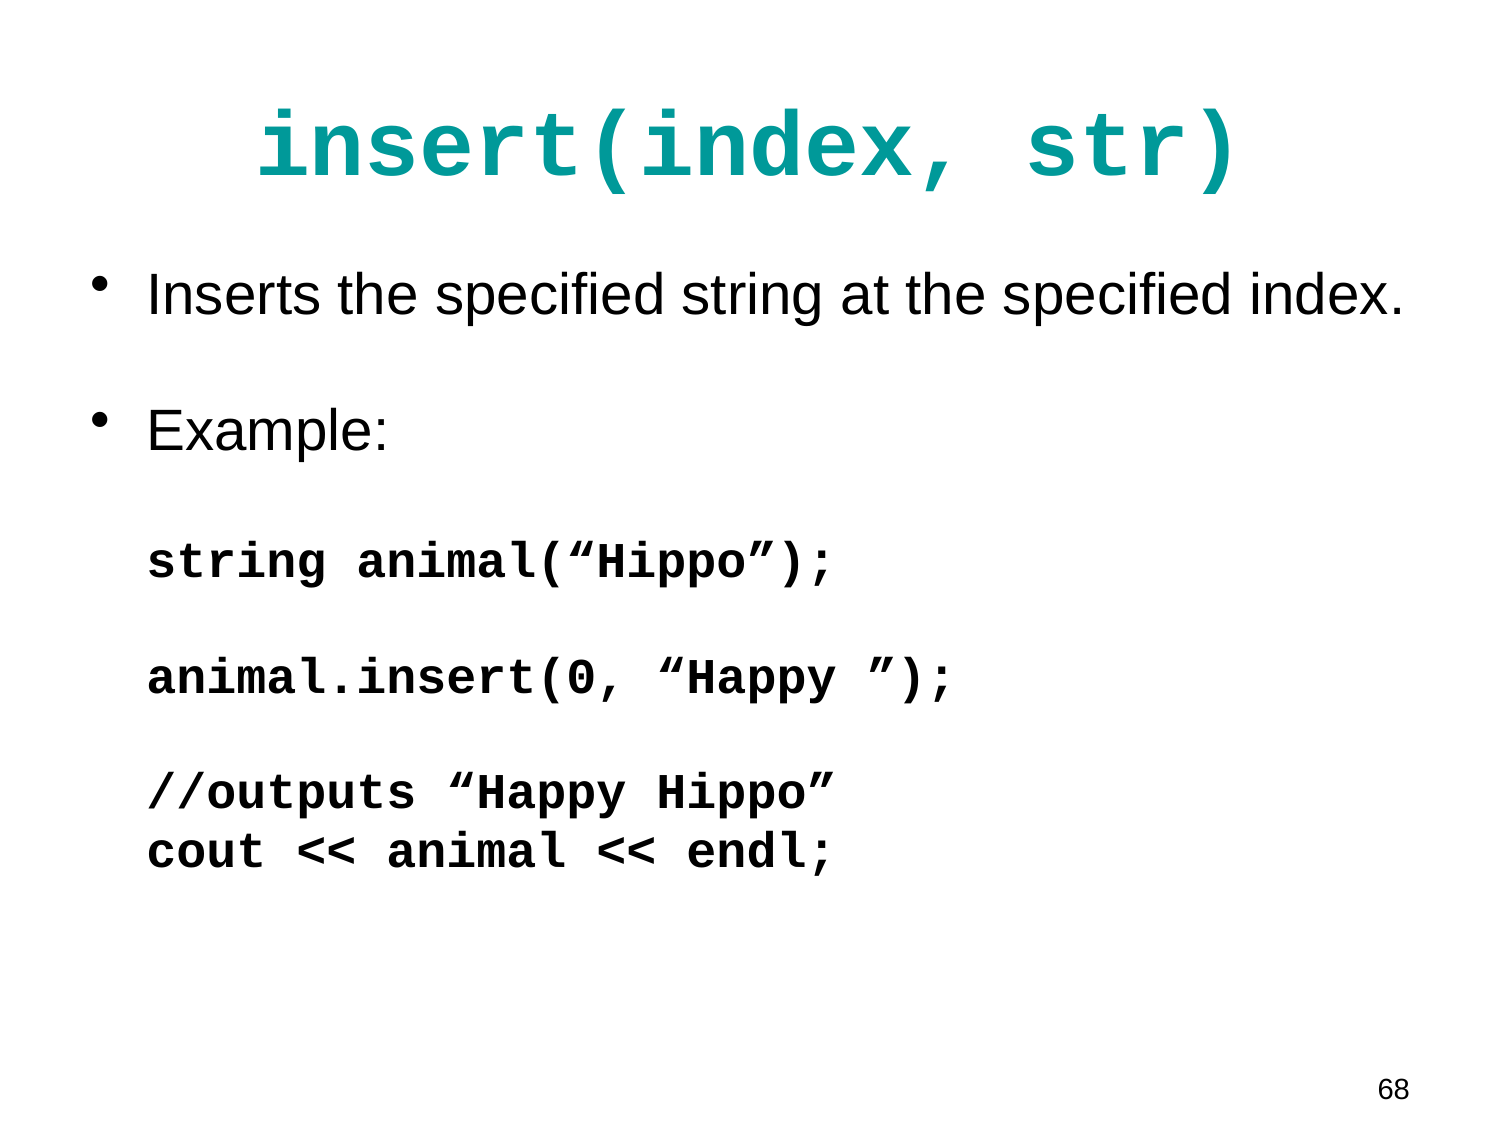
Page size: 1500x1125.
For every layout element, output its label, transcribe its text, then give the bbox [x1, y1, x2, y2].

title insert(index, str) [74, 44, 1426, 233]
slide_number 68 [1074, 1062, 1426, 1103]
list Inserts the specified string at the specified index. Example: string animal(“Hippo”); animal.insert(0, “Happy ”); //outputs “Happy Hippo” cout << animal << endl; [74, 262, 1426, 1006]
